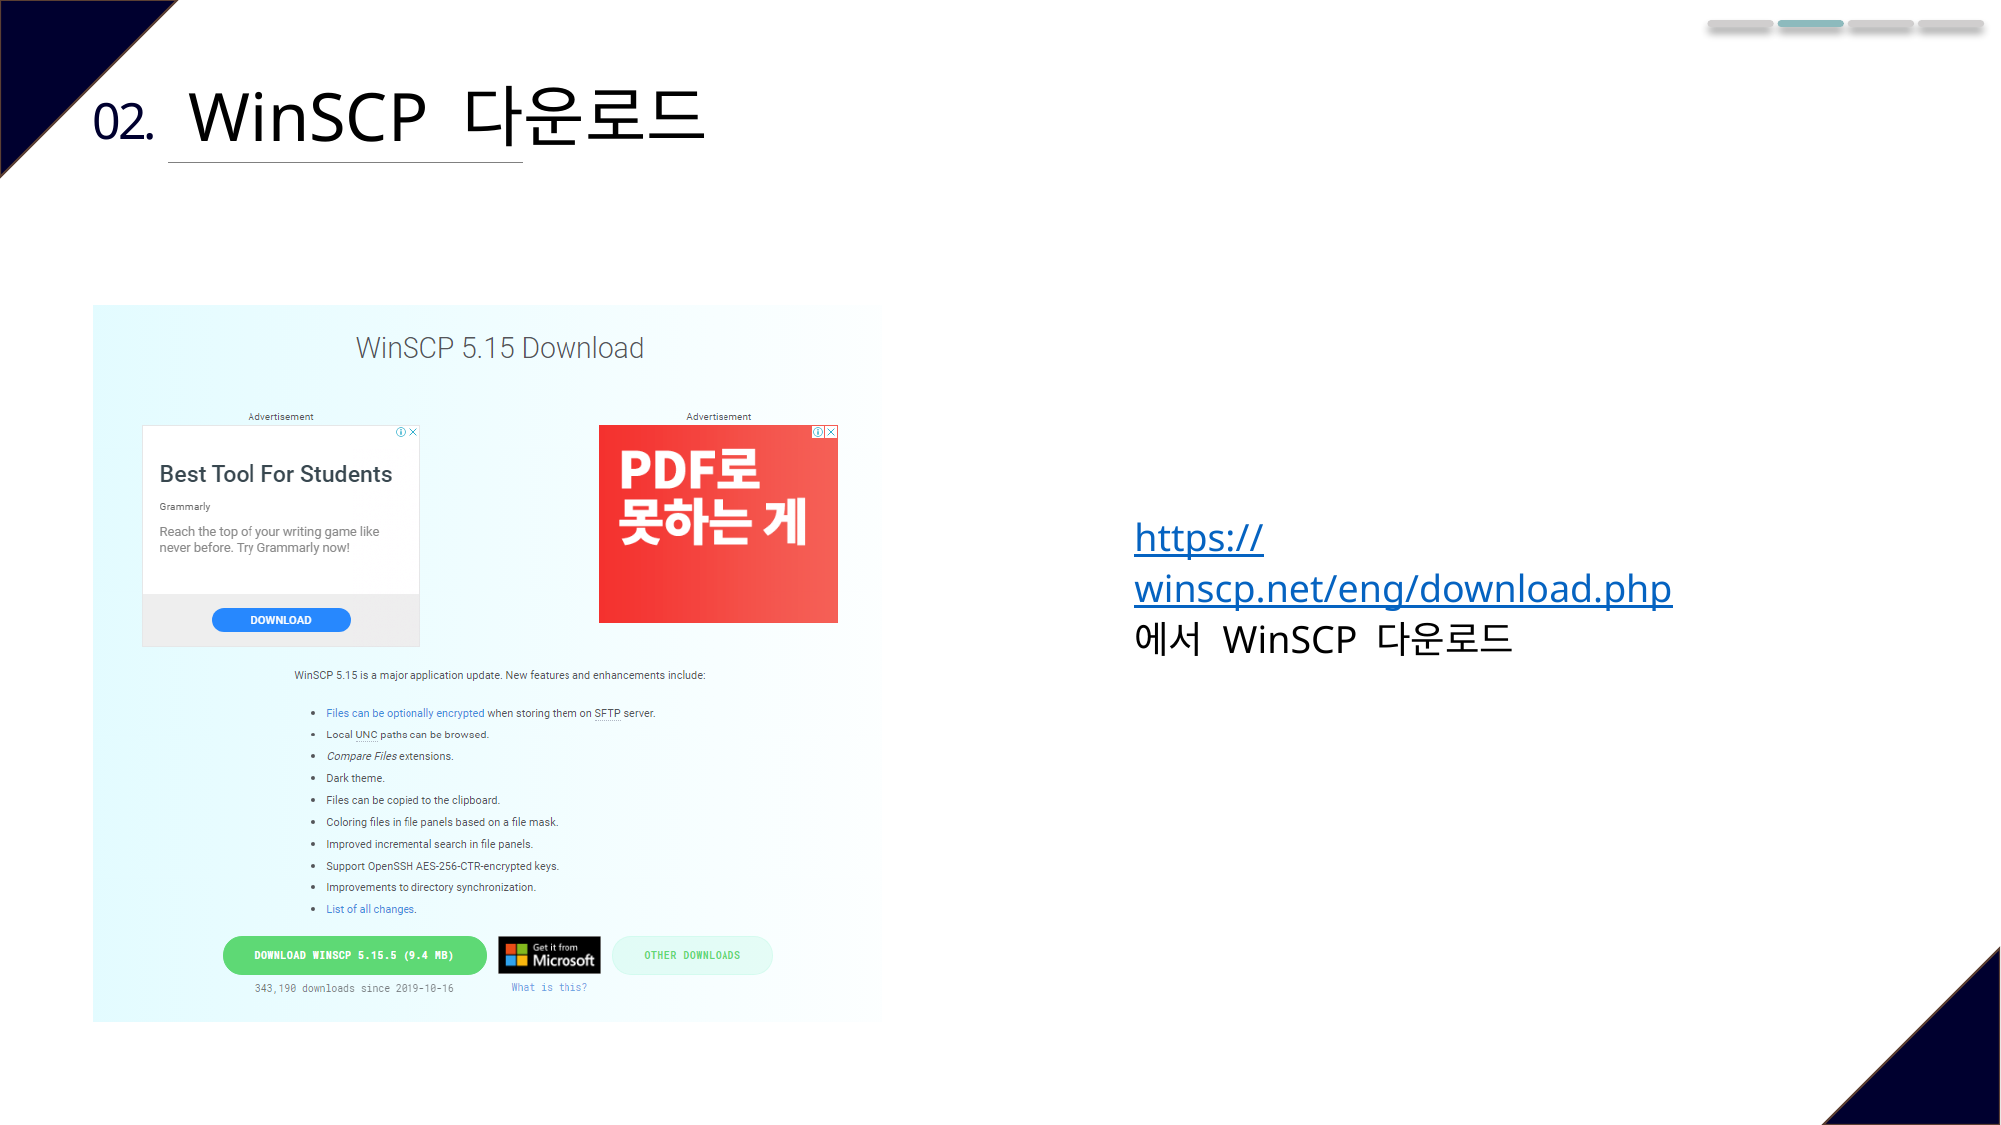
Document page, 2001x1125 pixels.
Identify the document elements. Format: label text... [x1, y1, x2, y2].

picture [92, 305, 882, 1022]
text_box https://winscp.net/eng/download.php 에서 WinSCP 다운로드 [1119, 506, 1795, 668]
text_box WinSCP 다운로드 [174, 67, 724, 162]
text_box 02. [78, 81, 172, 157]
